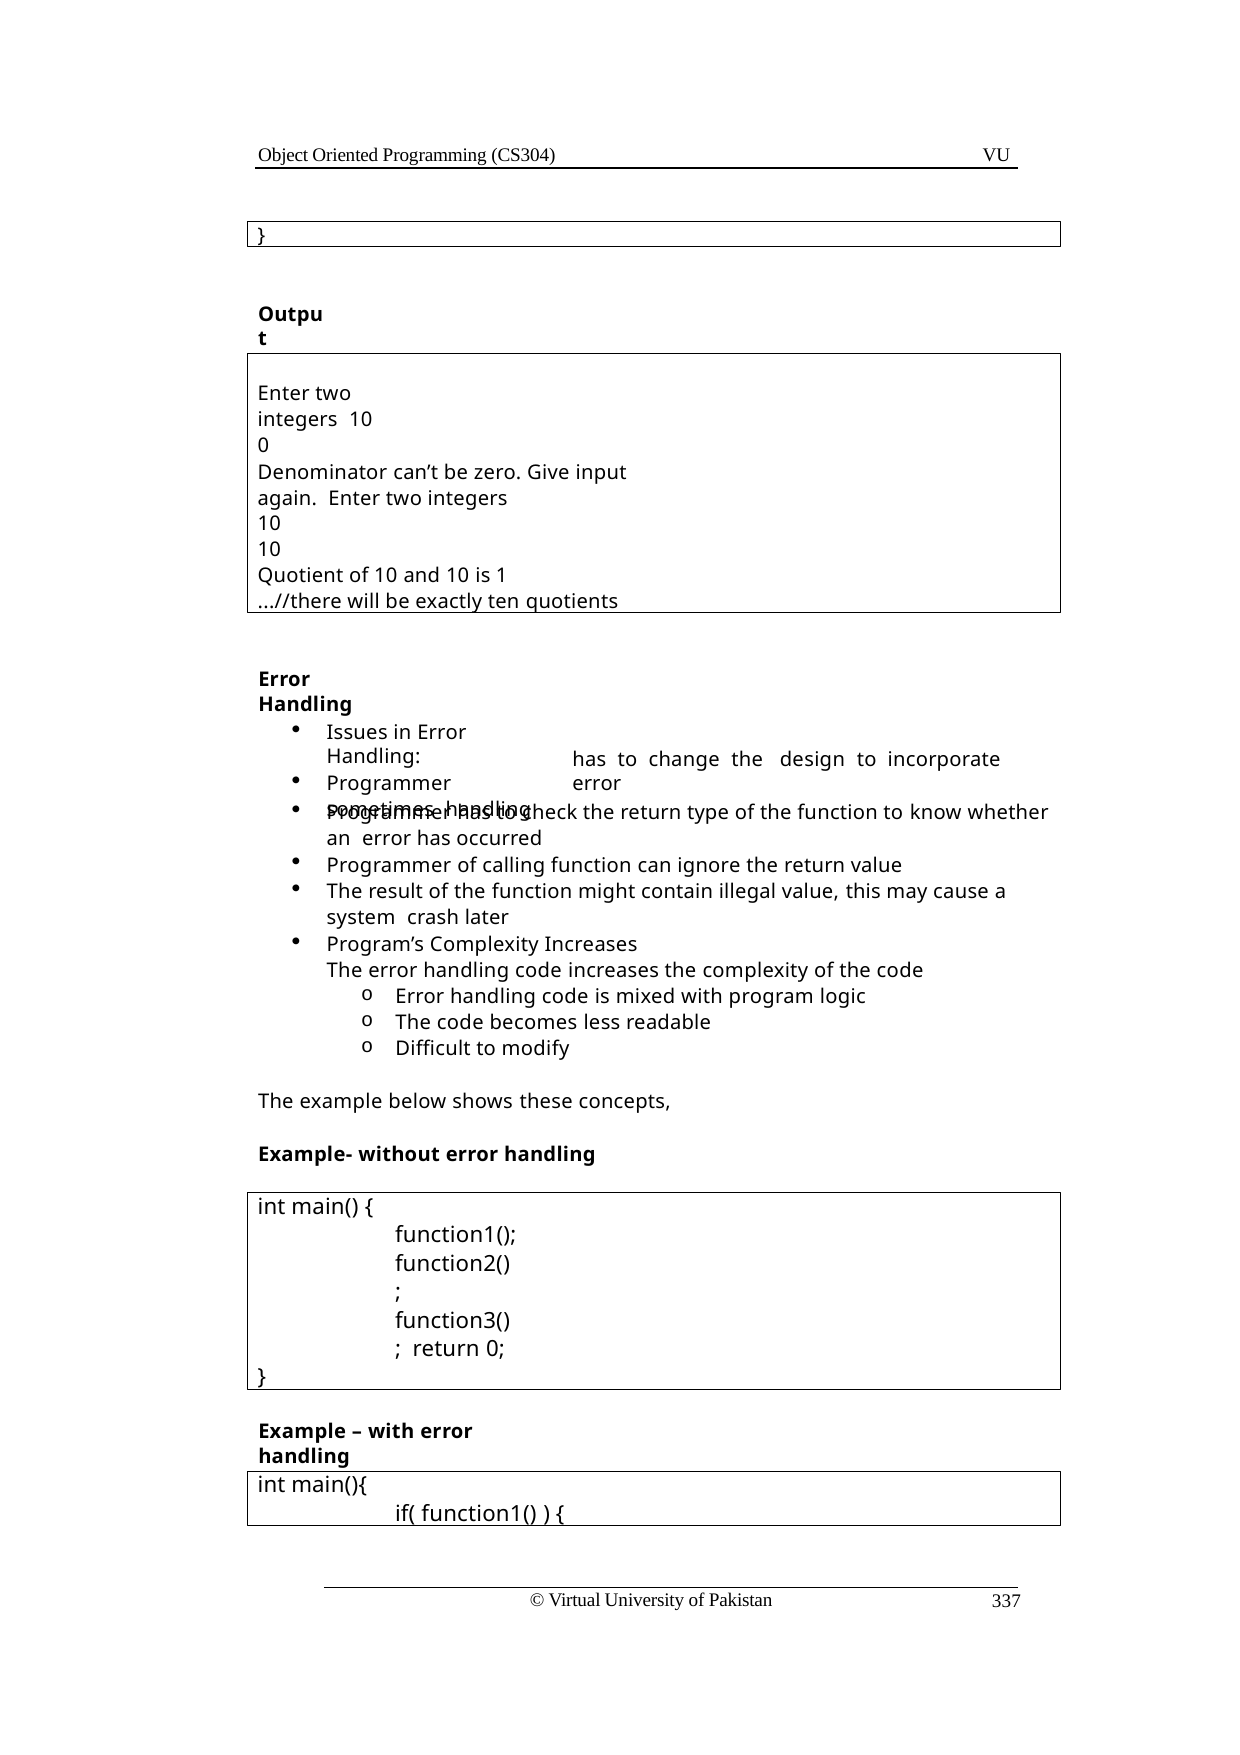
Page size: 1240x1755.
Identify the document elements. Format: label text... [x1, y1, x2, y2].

text_box Issues in Error Handling: Programmer sometimes handling [290, 719, 563, 797]
text_box Object Oriented Programming (CS304) [256, 141, 561, 166]
text_box © Virtual University of Pakistan [527, 1586, 781, 1610]
text_box 337 [989, 1588, 1023, 1612]
text_box Error Handling [256, 666, 407, 716]
text_box } [247, 221, 1061, 247]
text_box Output [256, 301, 330, 350]
text_box Example – with error handling [256, 1418, 553, 1468]
text_box Programmer has to check the return type of the function to know whether an error has occurred Programmer of calling function can ignore the return value The result of the function might contain illegal value, this may cause a system crash later Program’s Complexity Increases The error handling code increases the complexity of the code Error handling code is mixed with program logic The code becomes less readable Difficult to modify The example below shows these concepts, Example- without error handling [256, 797, 1052, 1166]
text_box has to change the design to incorporate error [570, 746, 1052, 795]
text_box Enter two integers 10 0 Denominator can’t be zero. Give input again. Enter two integers 10 10 Quotient of 10 and 10 is 1 ...//there will be exactly ten quotients [247, 353, 1061, 612]
text_box int main() { function1(); function2(); function3(); return 0; } [247, 1192, 1061, 1390]
text_box VU [980, 141, 1013, 166]
text_box int main(){ if( function1() ) { [247, 1471, 1061, 1526]
